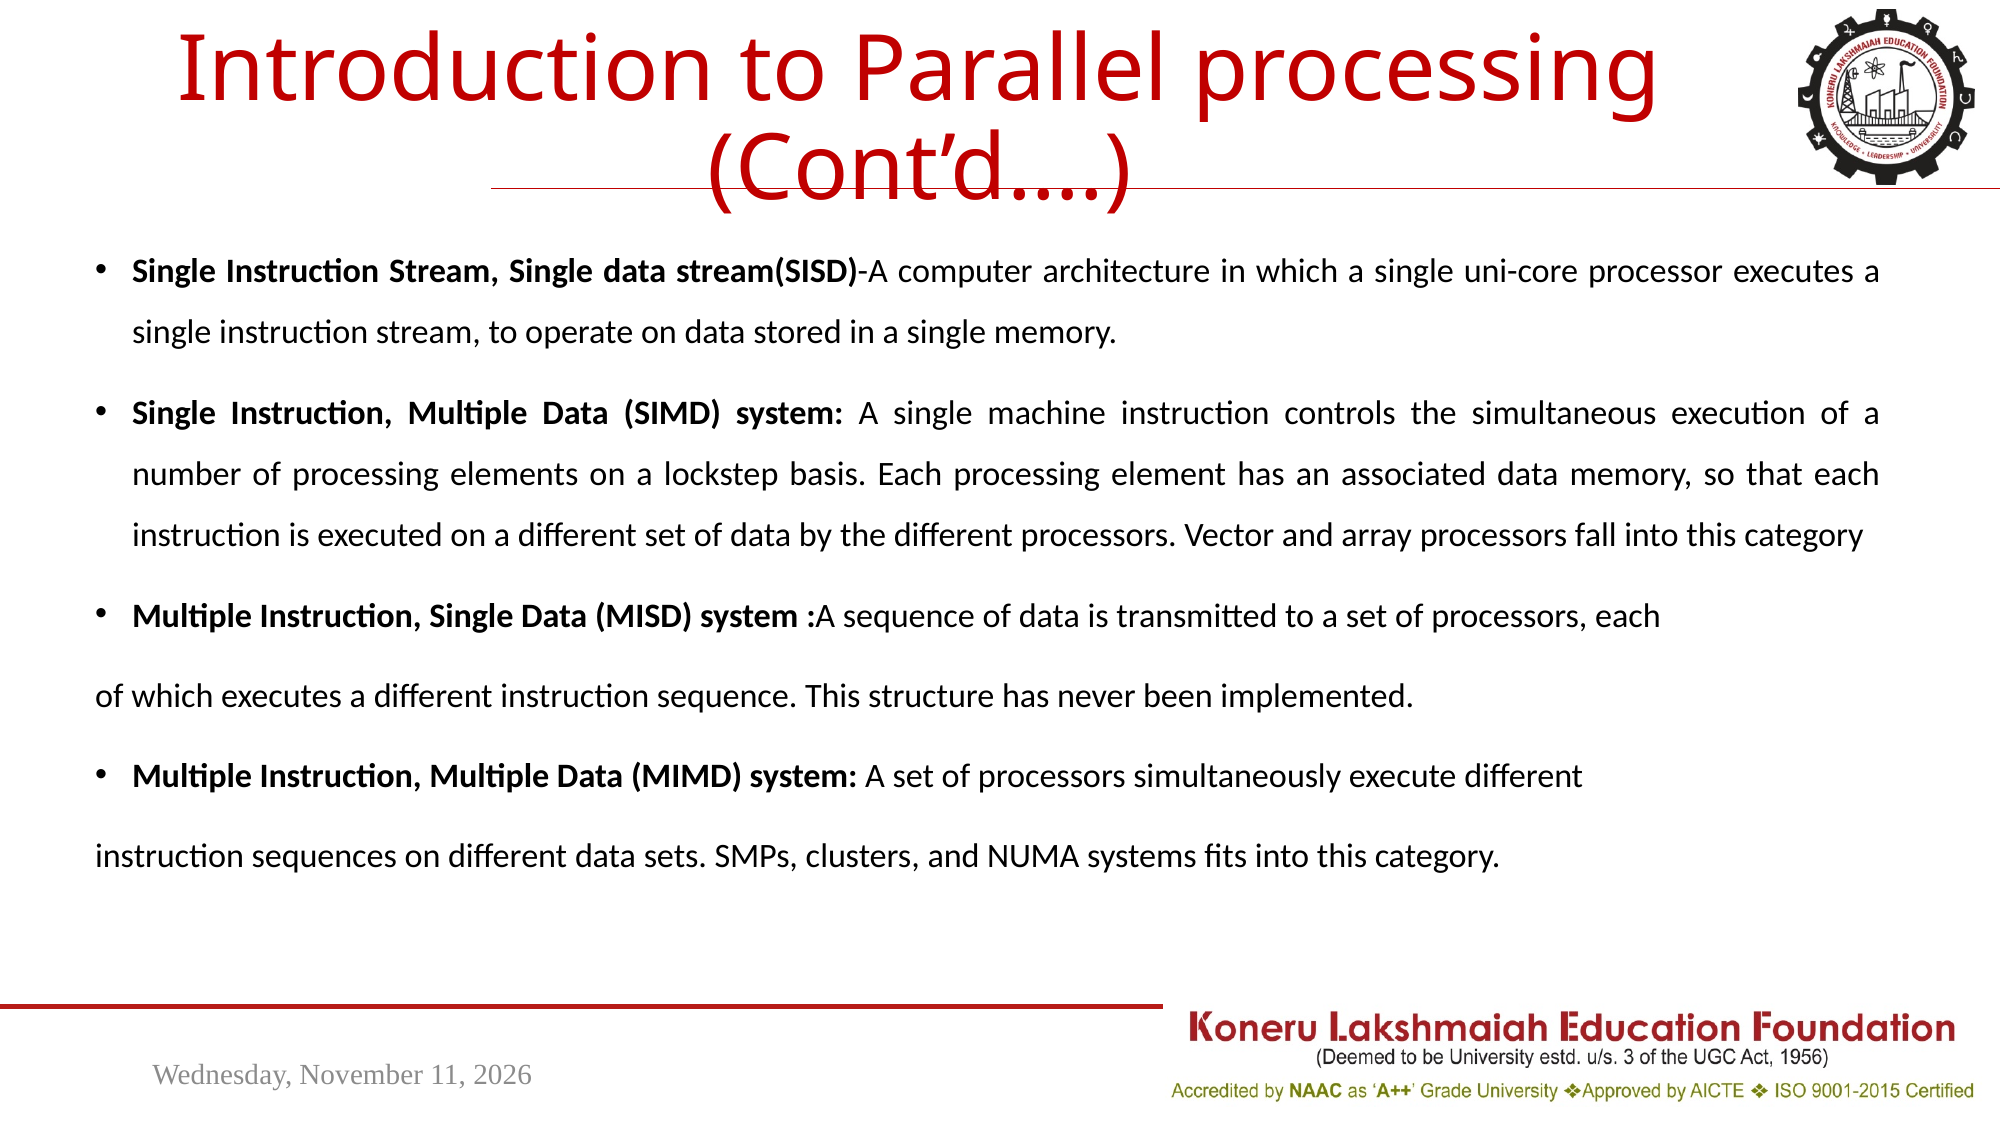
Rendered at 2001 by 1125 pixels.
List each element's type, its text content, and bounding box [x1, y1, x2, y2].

list Single Instruction Stream, Single data stream(SISD)-A computer architecture in which a single uni-core processor executes a single instruction stream, to operate on data stored in a single memory. Single Instruction, Multiple Data (SIMD) system: A single machine instruction controls the simultaneous execution of a number of processing elements on a lockstep basis. Each processing element has an associated data memory, so that each instruction is executed on a different set of data by the different processors. Vector and array processors fall into this category Multiple Instruction, Single Data (MISD) system :A sequence of data is transmitted to a set of processors, each of which executes a different instruction sequence. This structure has never been implemented. Multiple Instruction, Multiple Data (MIMD) system: A set of processors simultaneously execute different instruction sequences on different data sets. SMPs, clusters, and NUMA systems fits into this category. [80, 220, 1895, 935]
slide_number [137, 1042, 588, 1103]
picture [1162, 1003, 1996, 1107]
title Introduction to Parallel processing (Cont’d….) [57, 11, 1783, 230]
picture [1798, 9, 1975, 185]
